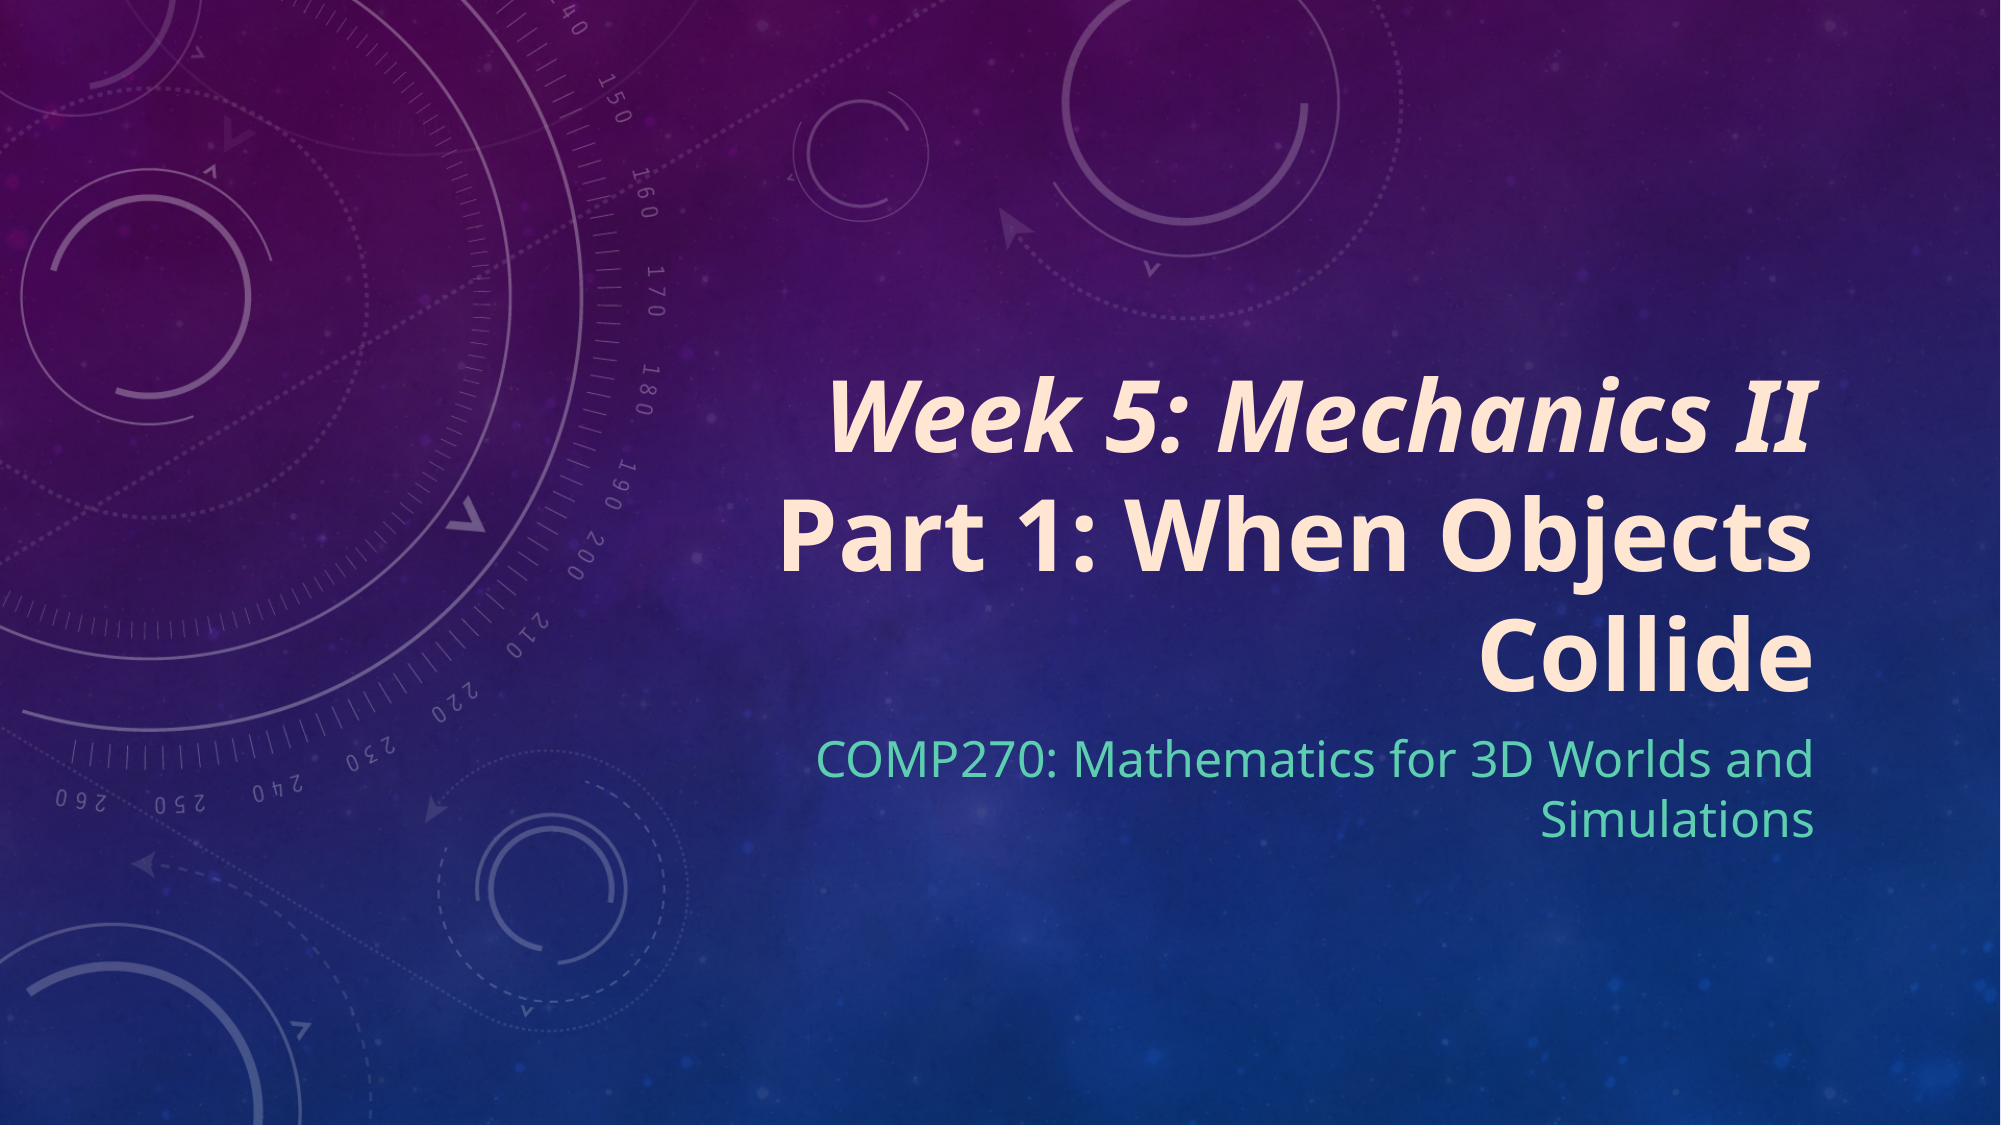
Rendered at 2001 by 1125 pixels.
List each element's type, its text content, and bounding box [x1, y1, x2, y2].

title Week 5: Mechanics II Part 1: When Objects Collide [562, 322, 1831, 719]
subtitle COMP270: Mathematics for 3D Worlds and Simulations [562, 719, 1831, 950]
picture [0, 0, 2001, 1125]
